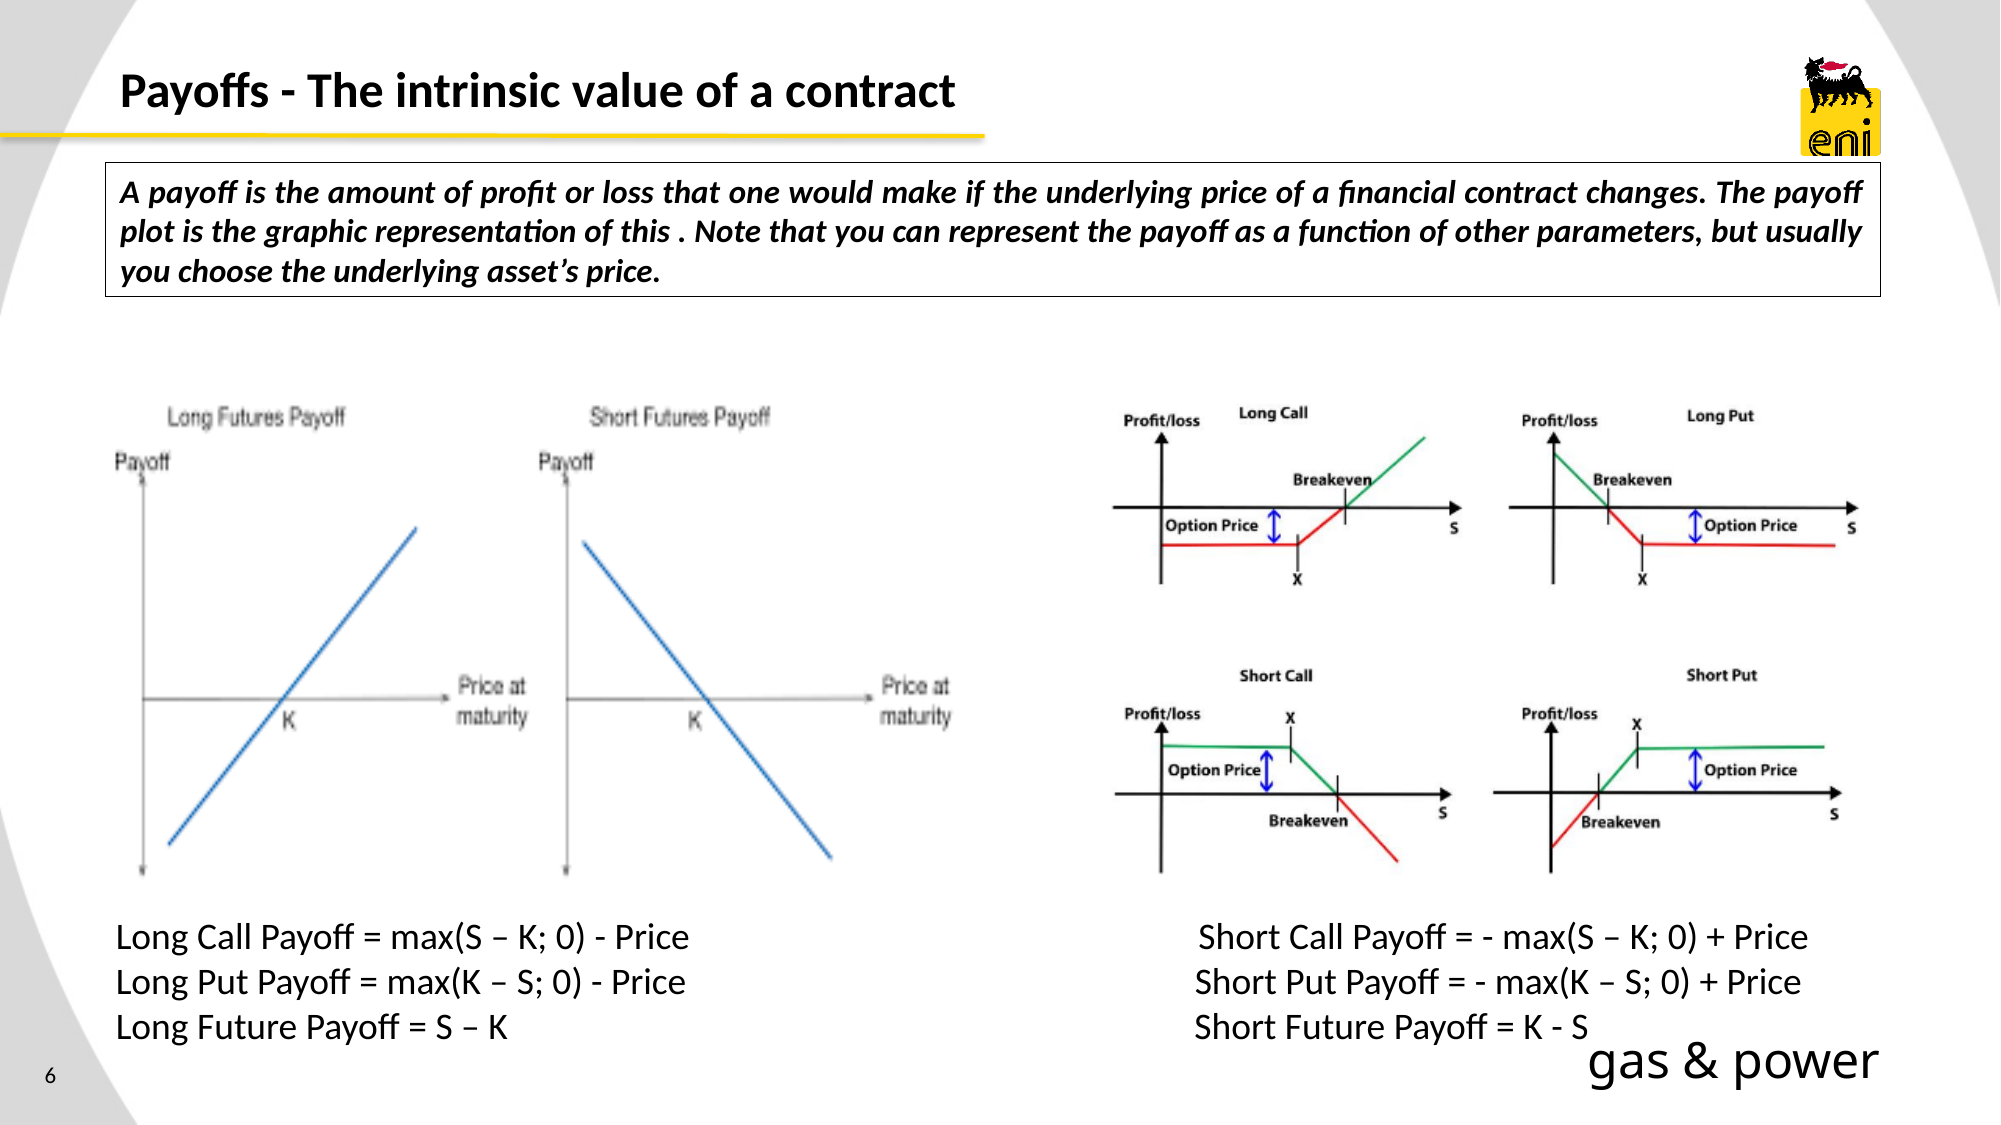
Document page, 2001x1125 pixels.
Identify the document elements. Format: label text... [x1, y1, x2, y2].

picture [0, 0, 2000, 1125]
text_box Long Call Payoff = max(S – K; 0) - Price Short Call Payoff = - max(S – K; 0) + Price Long Put Payoff = max(K – S; 0) - Price Short Put Payoff = - max(K – S; 0) + Price Long Future Payoff = S – K Short Future Payoff = K - S [101, 904, 1963, 1055]
slide_number 6 [0, 1041, 102, 1096]
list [1083, 384, 1882, 893]
footer gas & power [1205, 1055, 1881, 1093]
title Payoffs - The intrinsic value of a contract [105, 28, 1766, 157]
text_box A payoff is the amount of profit or loss that one would make if the underlying price of a financial contract changes. The payoff plot is the graphic representation of this . Note that you can represent the payoff as a function of other parameters, but usually you choose the underlying asset’s price. [105, 162, 1881, 297]
